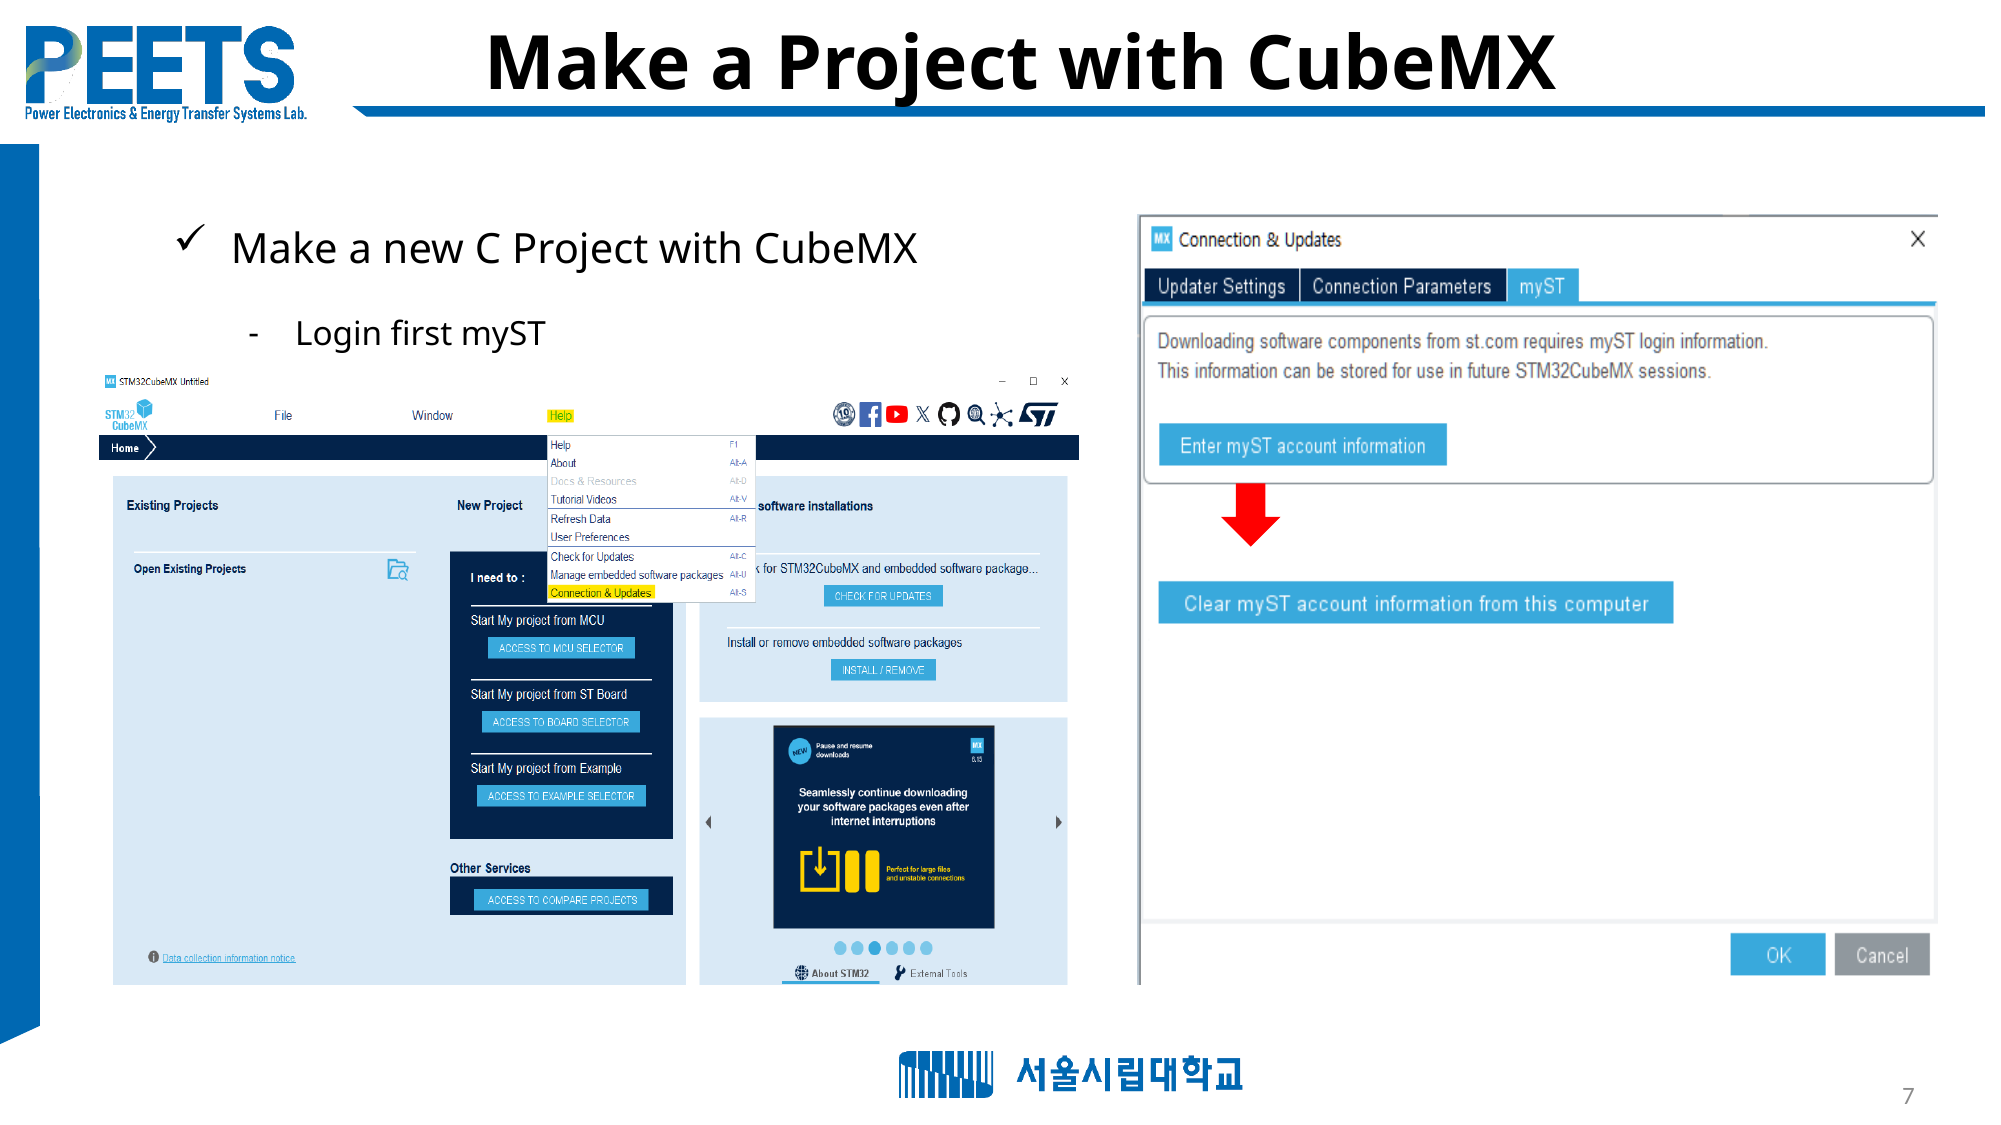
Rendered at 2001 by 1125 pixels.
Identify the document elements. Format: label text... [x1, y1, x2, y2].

picture [889, 1044, 1253, 1104]
title Make a Project with CubeMX [56, 12, 1985, 119]
picture [99, 370, 1079, 999]
text_box Make a new C Project with CubeMX Login first myST [158, 214, 1137, 459]
slide_number 7 [1480, 1065, 1930, 1125]
picture [1137, 214, 1938, 985]
picture [14, 26, 317, 133]
